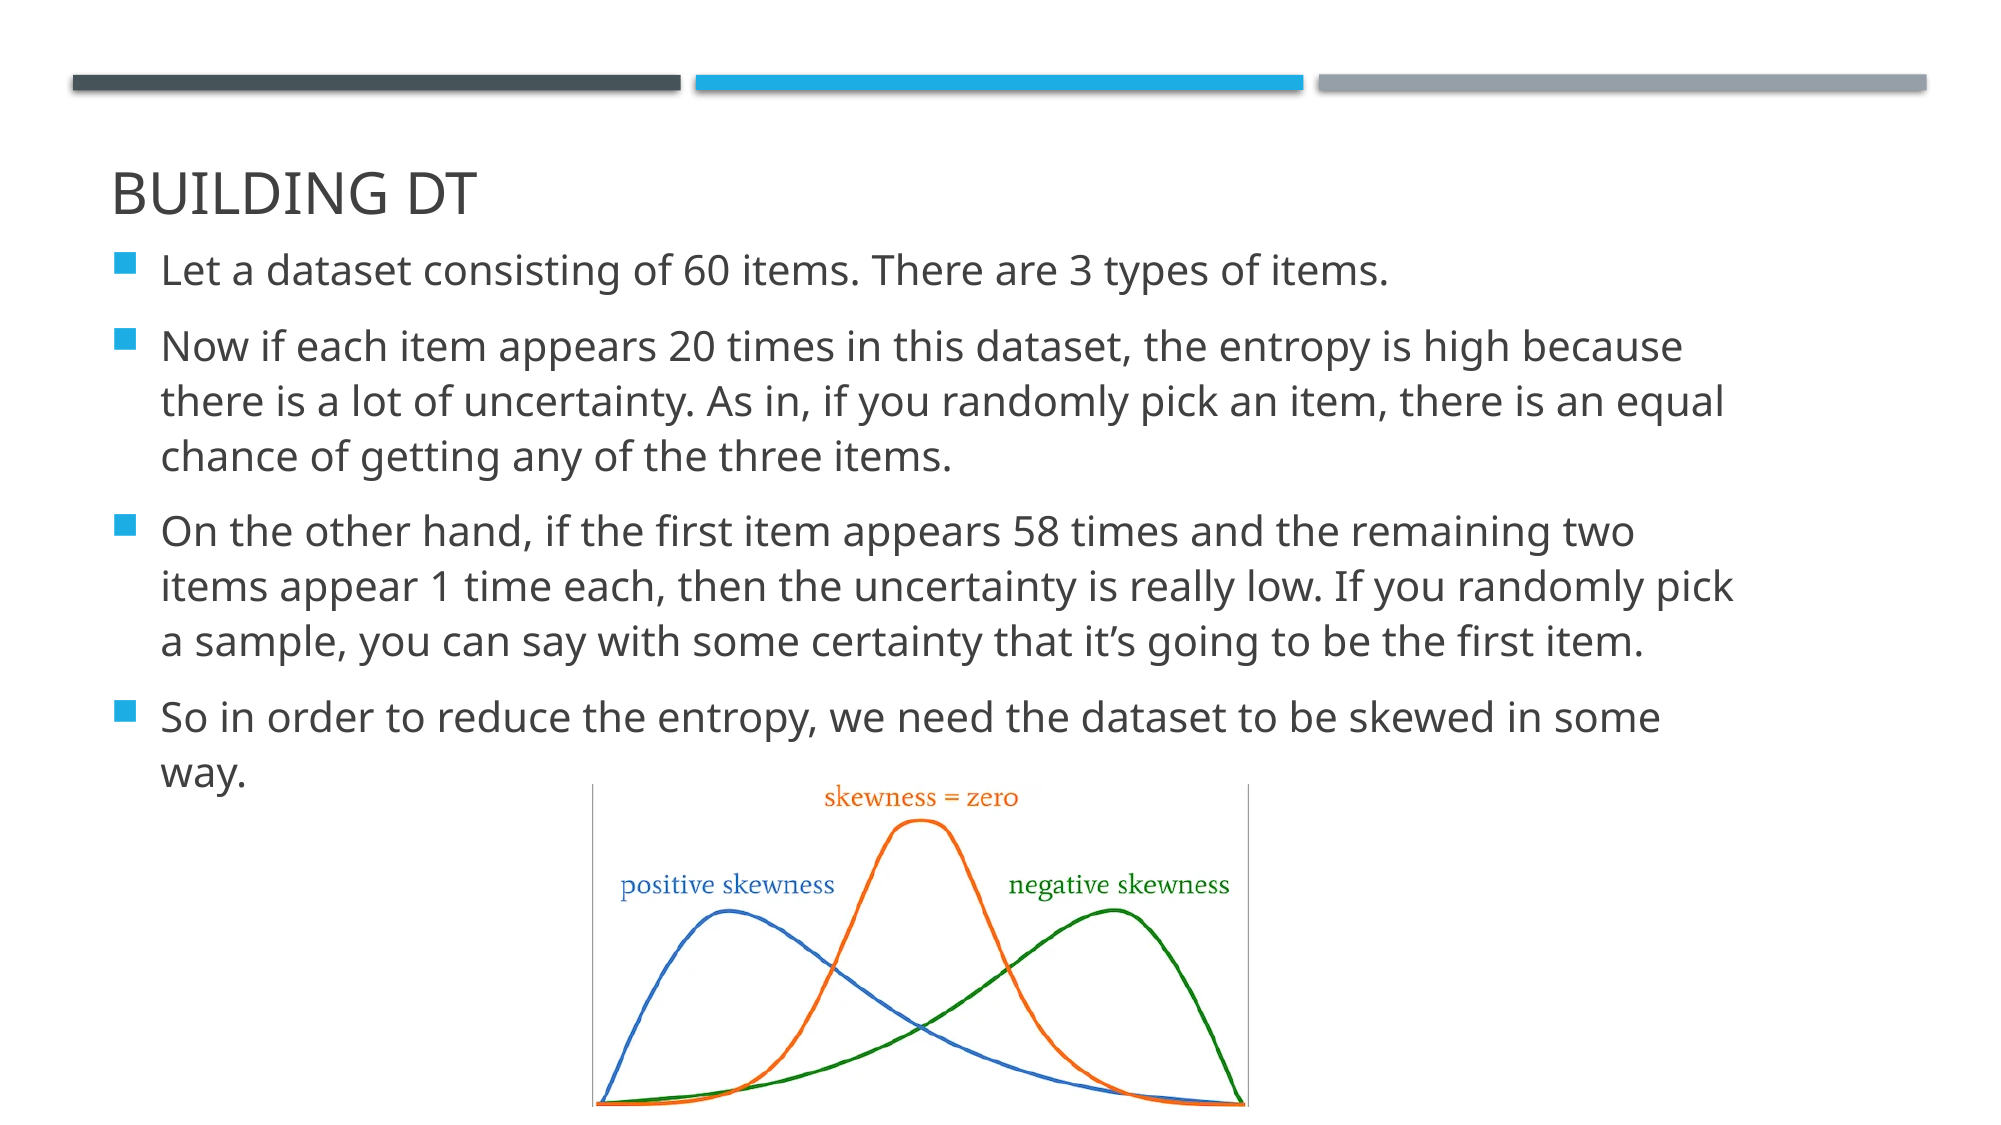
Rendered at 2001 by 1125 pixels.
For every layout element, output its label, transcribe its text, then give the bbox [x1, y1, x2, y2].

picture [588, 784, 1252, 1108]
title Building dt [95, 115, 1905, 234]
list Let a dataset consisting of 60 items. There are 3 types of items. Now if each item appears 20 times in this dataset, the entropy is high because there is a lot of uncertainty. As in, if you randomly pick an item, there is an equal chance of getting any of the three items. On the other hand, if the first item appears 58 times and the remaining two items appear 1 time each, then the uncertainty is really low. If you randomly pick a sample, you can say with some certainty that it’s going to be the first item. So in order to reduce the entropy, we need the dataset to be skewed in some way. [95, 249, 1759, 785]
